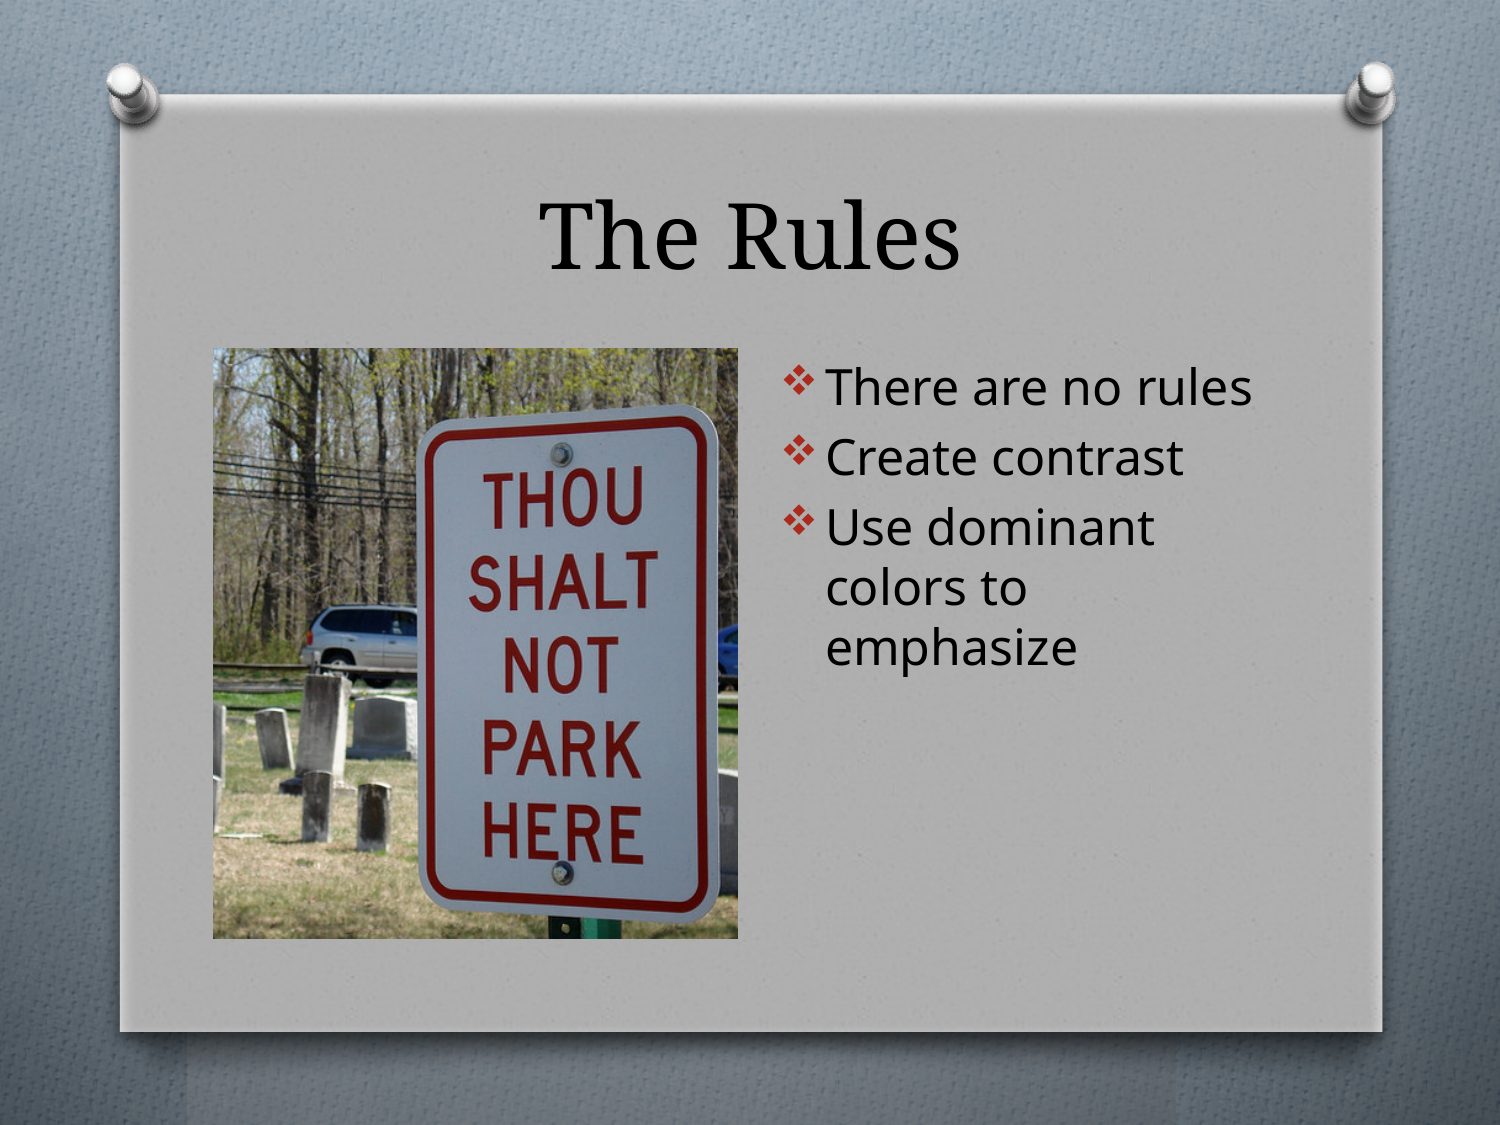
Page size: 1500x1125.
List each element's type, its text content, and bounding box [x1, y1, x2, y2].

picture [1317, 35, 1439, 156]
title The Rules [179, 134, 1323, 332]
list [212, 347, 739, 940]
picture [75, 29, 198, 153]
list There are no rules Create contrast Use dominant colors to emphasize [765, 347, 1290, 939]
